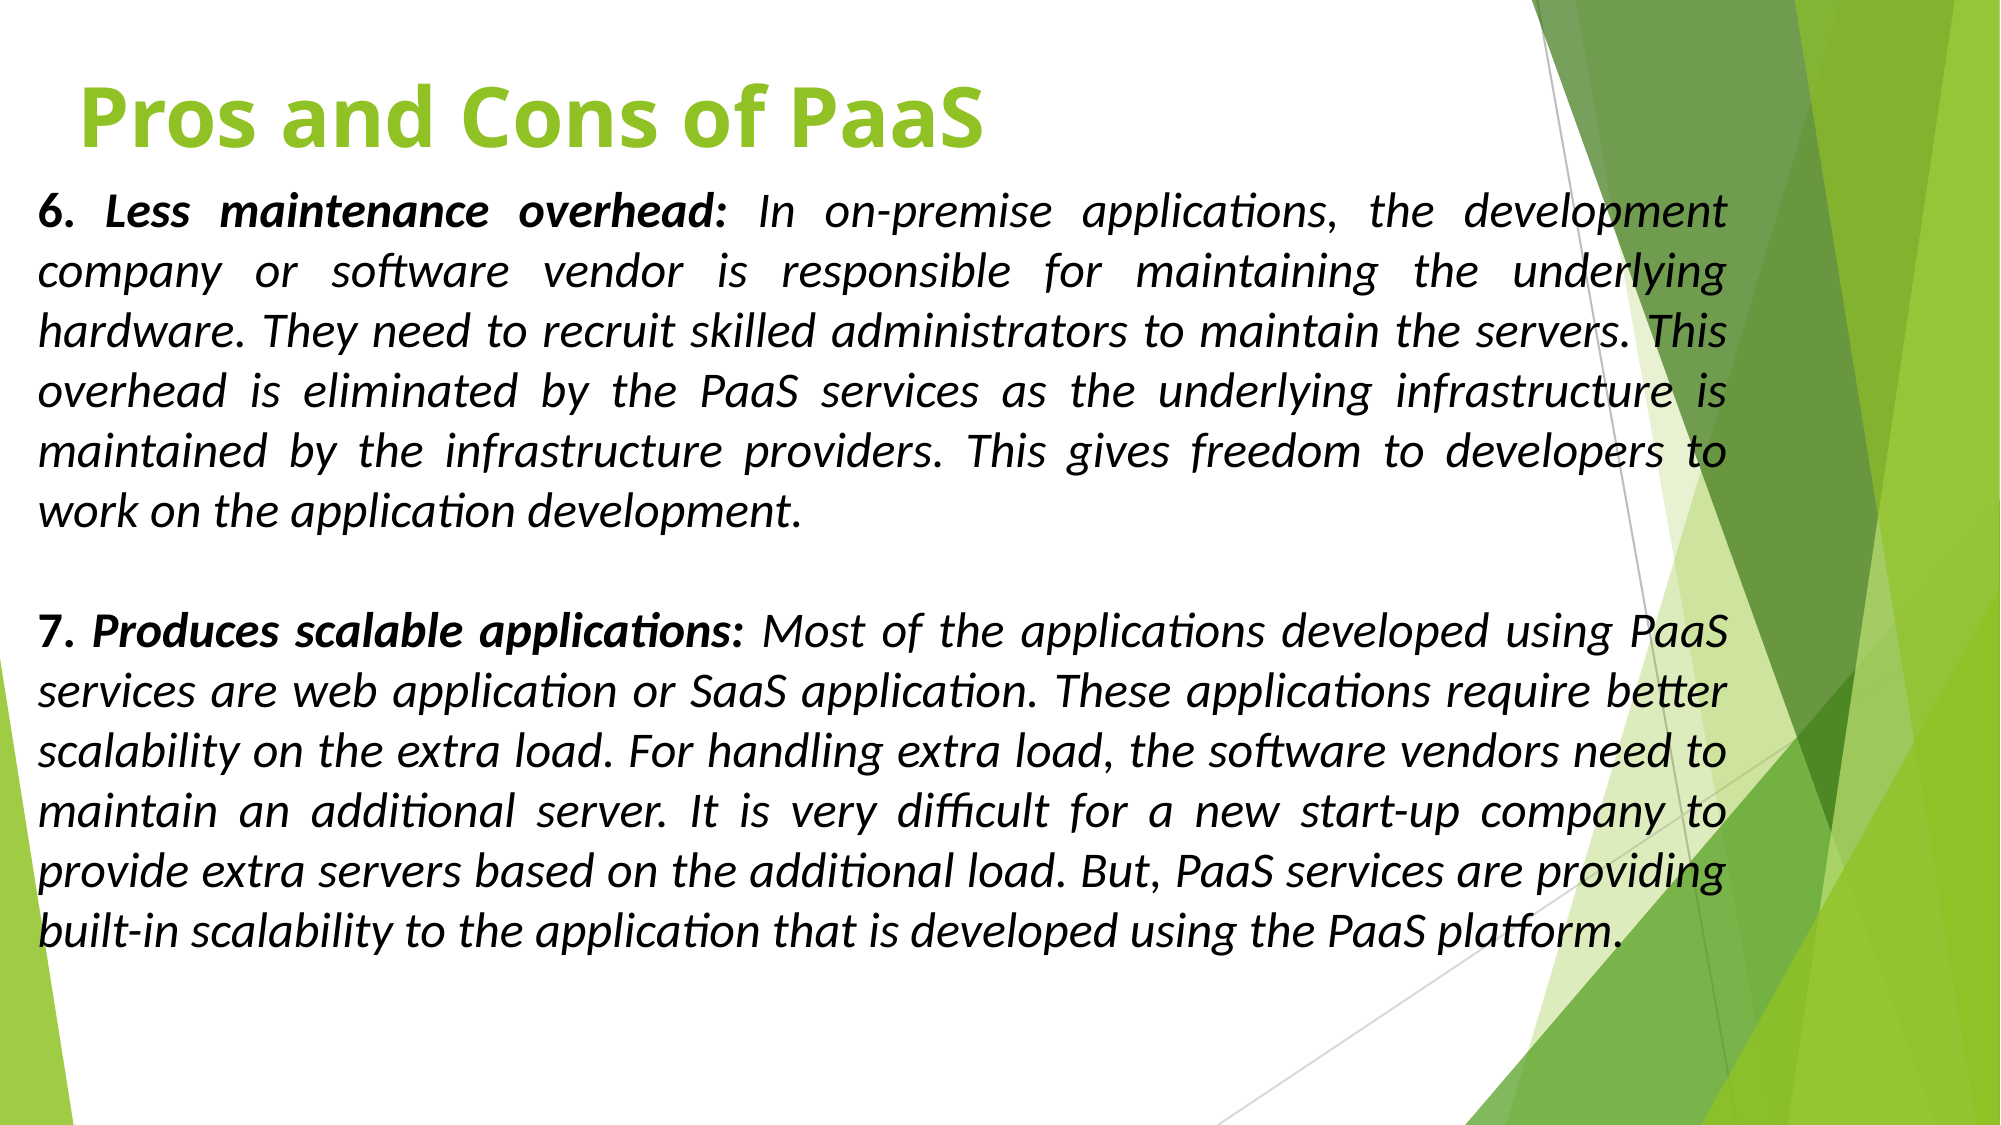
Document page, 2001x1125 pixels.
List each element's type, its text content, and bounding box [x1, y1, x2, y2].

text_box 6. Less maintenance overhead: In on-premise applications, the development company or software vendor is responsible for maintaining the underlying hardware. They need to recruit skilled administrators to maintain the servers. This overhead is eliminated by the PaaS services as the underlying infrastructure is maintained by the infrastructure providers. This gives freedom to developers to work on the application development. 7. Produces scalable applications: Most of the applications developed using PaaS services are web application or SaaS application. These applications require better scalability on the extra load. For handling extra load, the software vendors need to maintain an additional server. It is very difficult for a new start-up company to provide extra servers based on the additional load. But, PaaS services are providing built-in scalability to the application that is developed using the PaaS platform. [37, 174, 1729, 957]
title Pros and Cons of PaaS [75, 62, 1550, 174]
